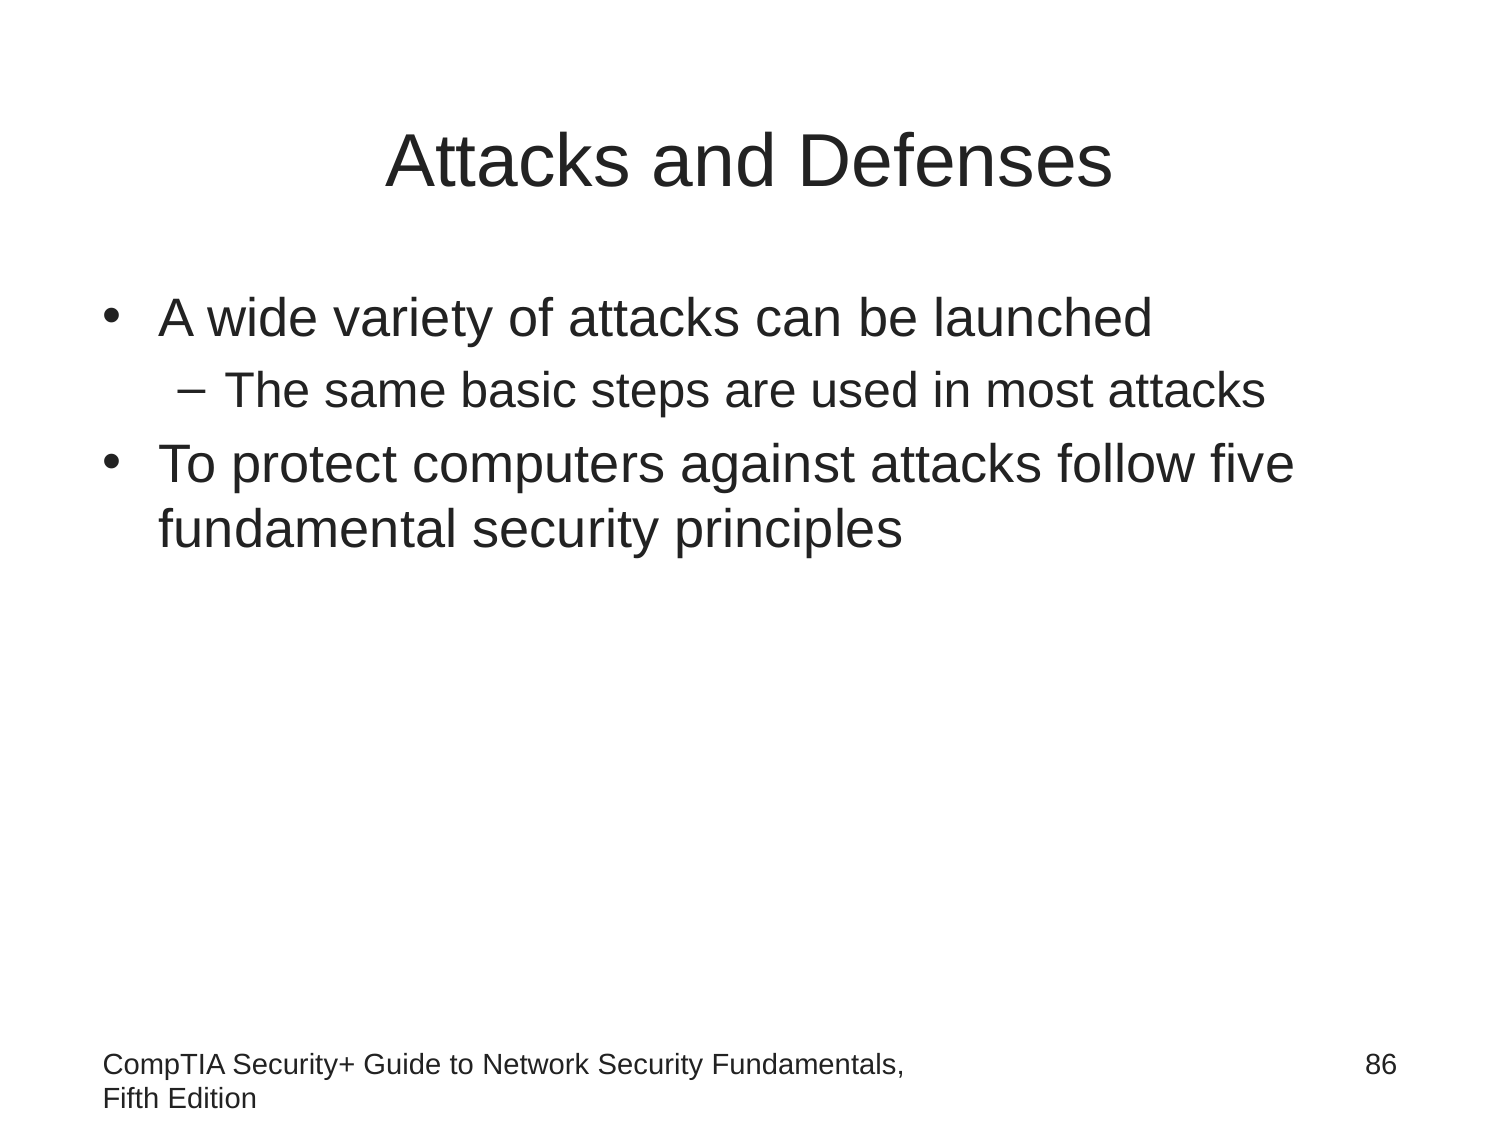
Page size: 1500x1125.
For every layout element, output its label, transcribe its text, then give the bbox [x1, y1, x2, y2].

title Attacks and Defenses [87, 62, 1413, 250]
list A wide variety of attacks can be launched The same basic steps are used in most attacks To protect computers against attacks follow five fundamental security principles [87, 275, 1413, 1025]
text_box 86 [1324, 1037, 1413, 1100]
text_box CompTIA Security+ Guide to Network Security Fundamentals, Fifth Edition [87, 1037, 938, 1100]
